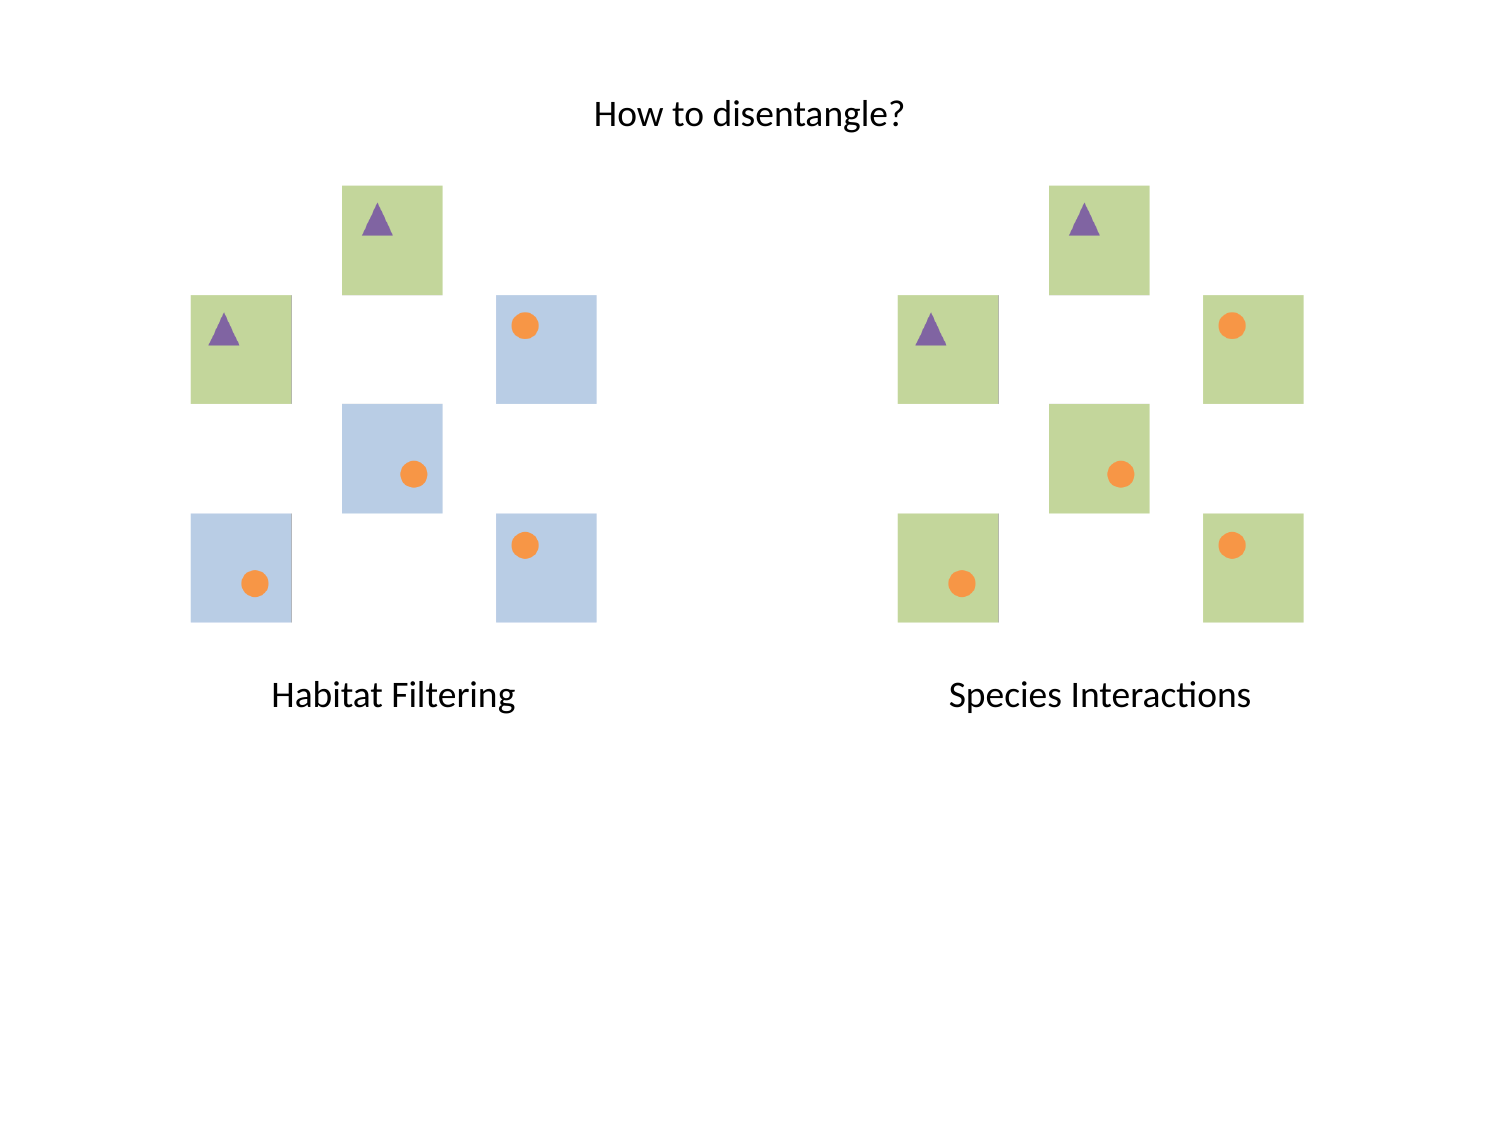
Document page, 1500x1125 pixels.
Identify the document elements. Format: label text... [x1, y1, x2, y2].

text_box Species Interactions [933, 662, 1267, 722]
text_box How to disentangle? [579, 81, 921, 142]
picture [190, 185, 597, 623]
text_box Habitat Filtering [256, 662, 531, 722]
picture [897, 185, 1304, 623]
